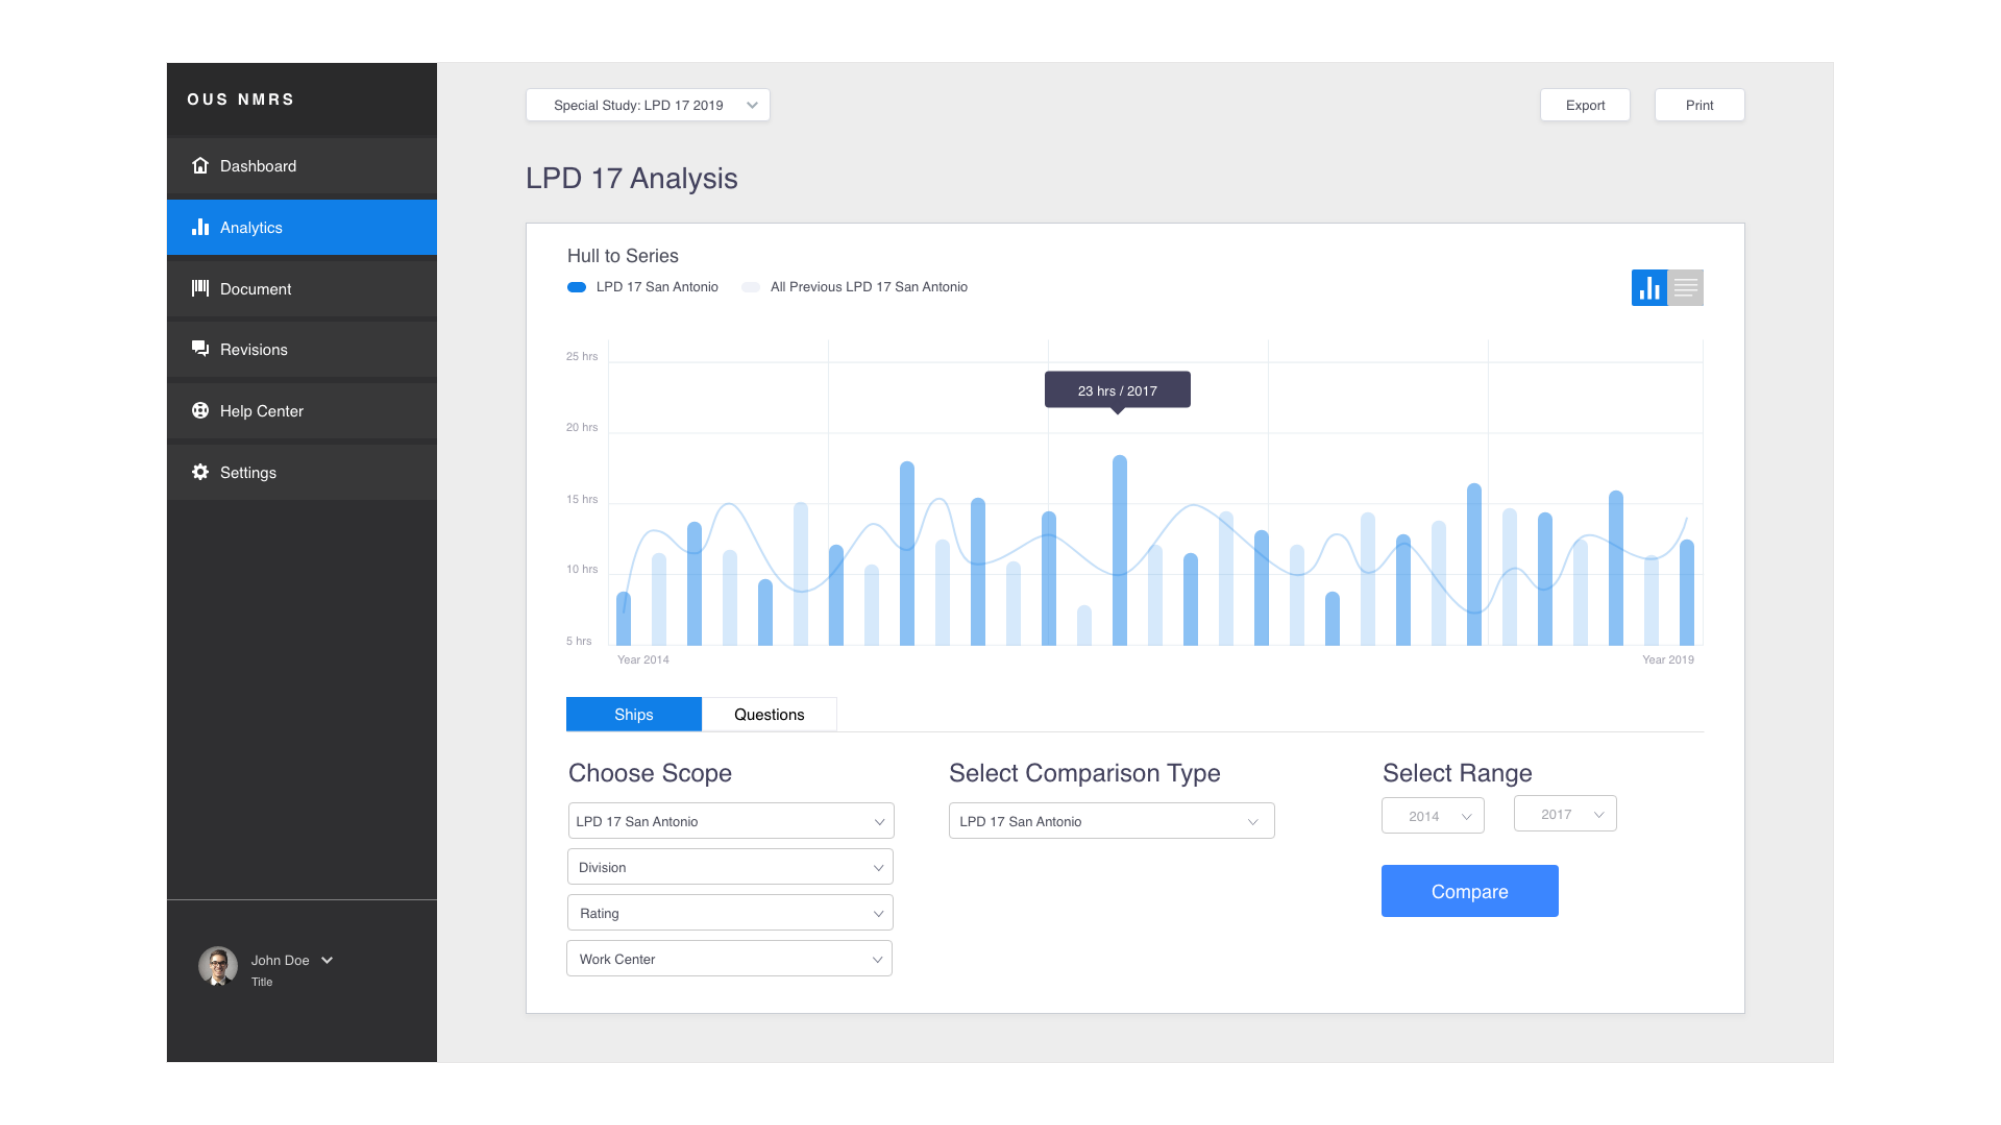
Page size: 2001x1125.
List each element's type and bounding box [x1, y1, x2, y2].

picture [166, 62, 1834, 1063]
